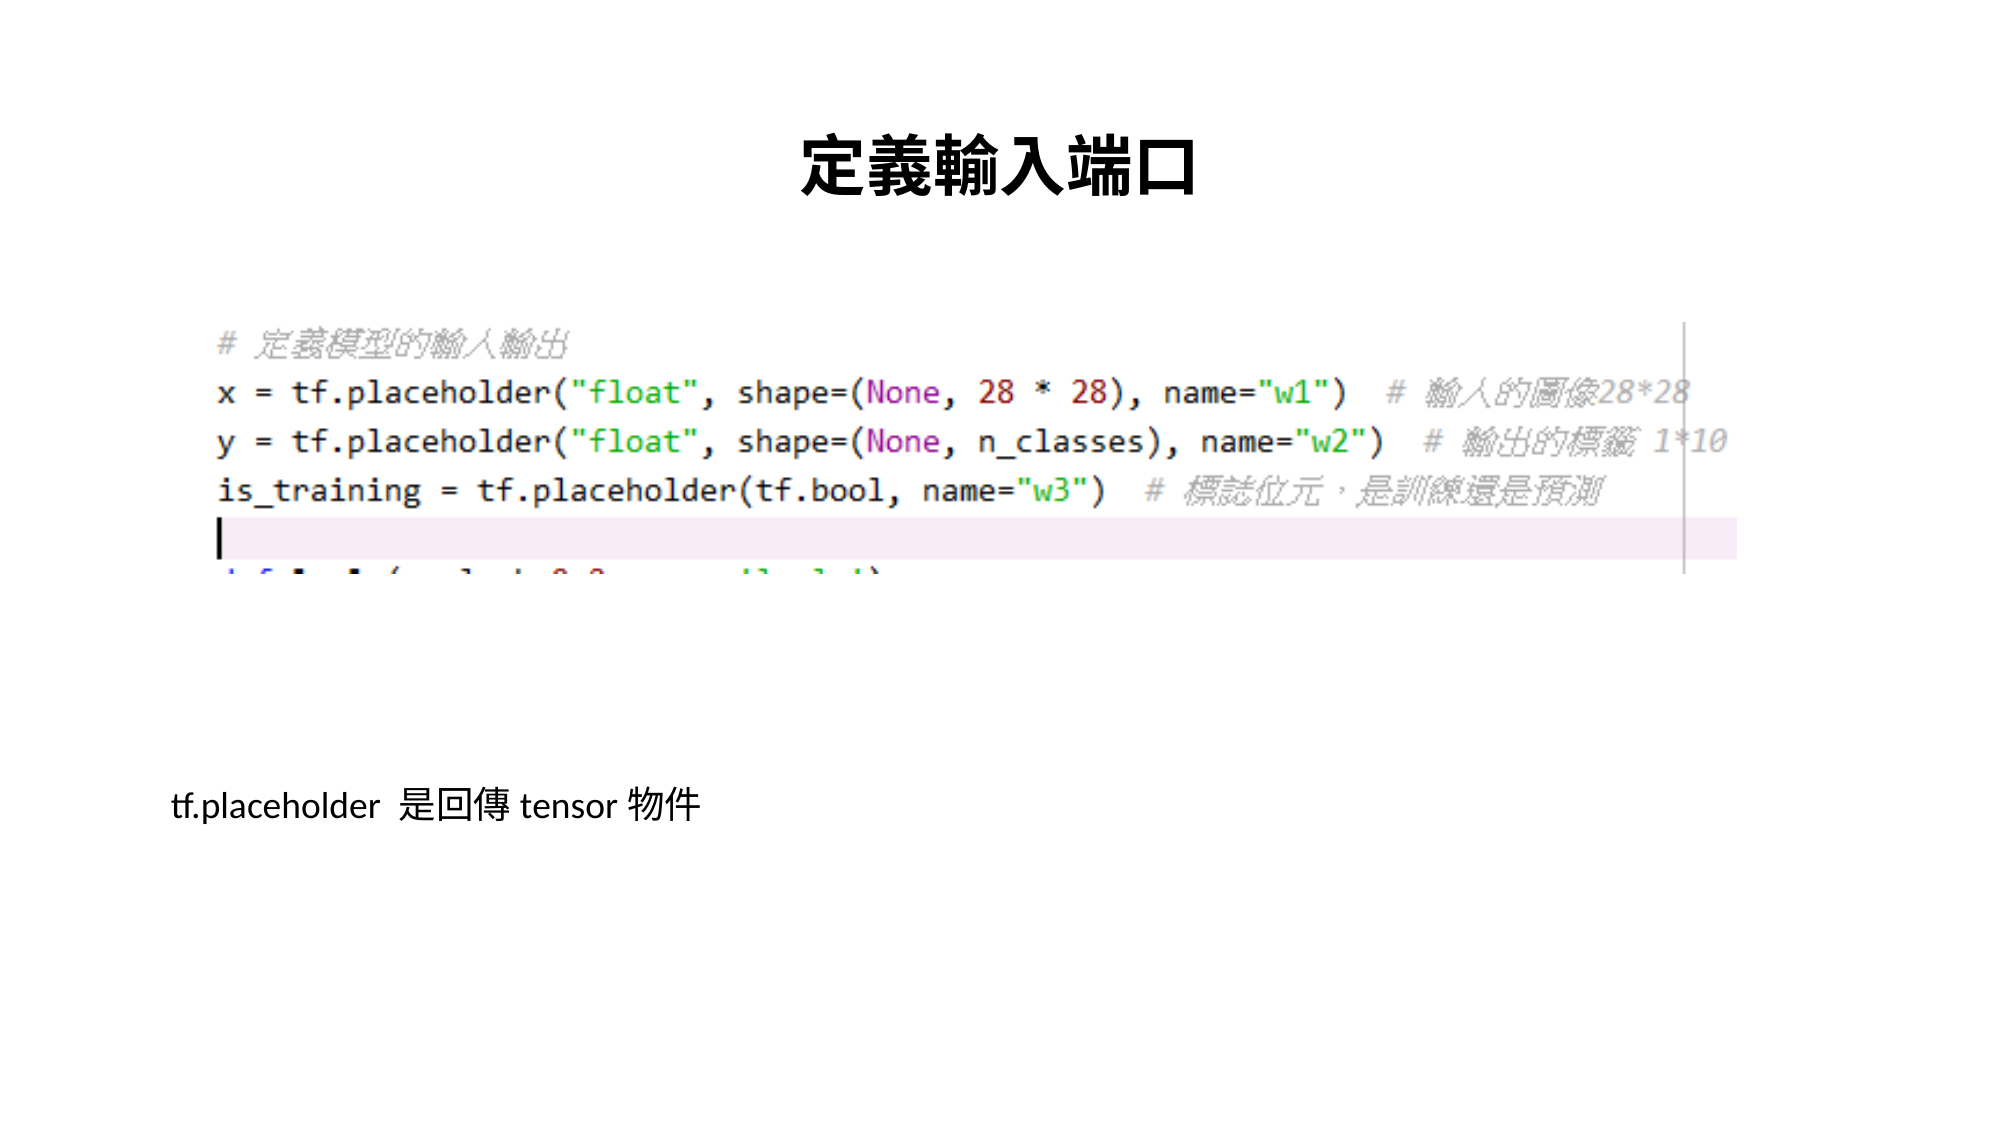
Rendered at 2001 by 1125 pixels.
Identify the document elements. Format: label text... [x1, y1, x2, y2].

picture [213, 322, 1738, 574]
title 定義輸入端口 [137, 67, 1863, 271]
text_box tf.placeholder 是回傳tensor物件 [156, 773, 717, 833]
